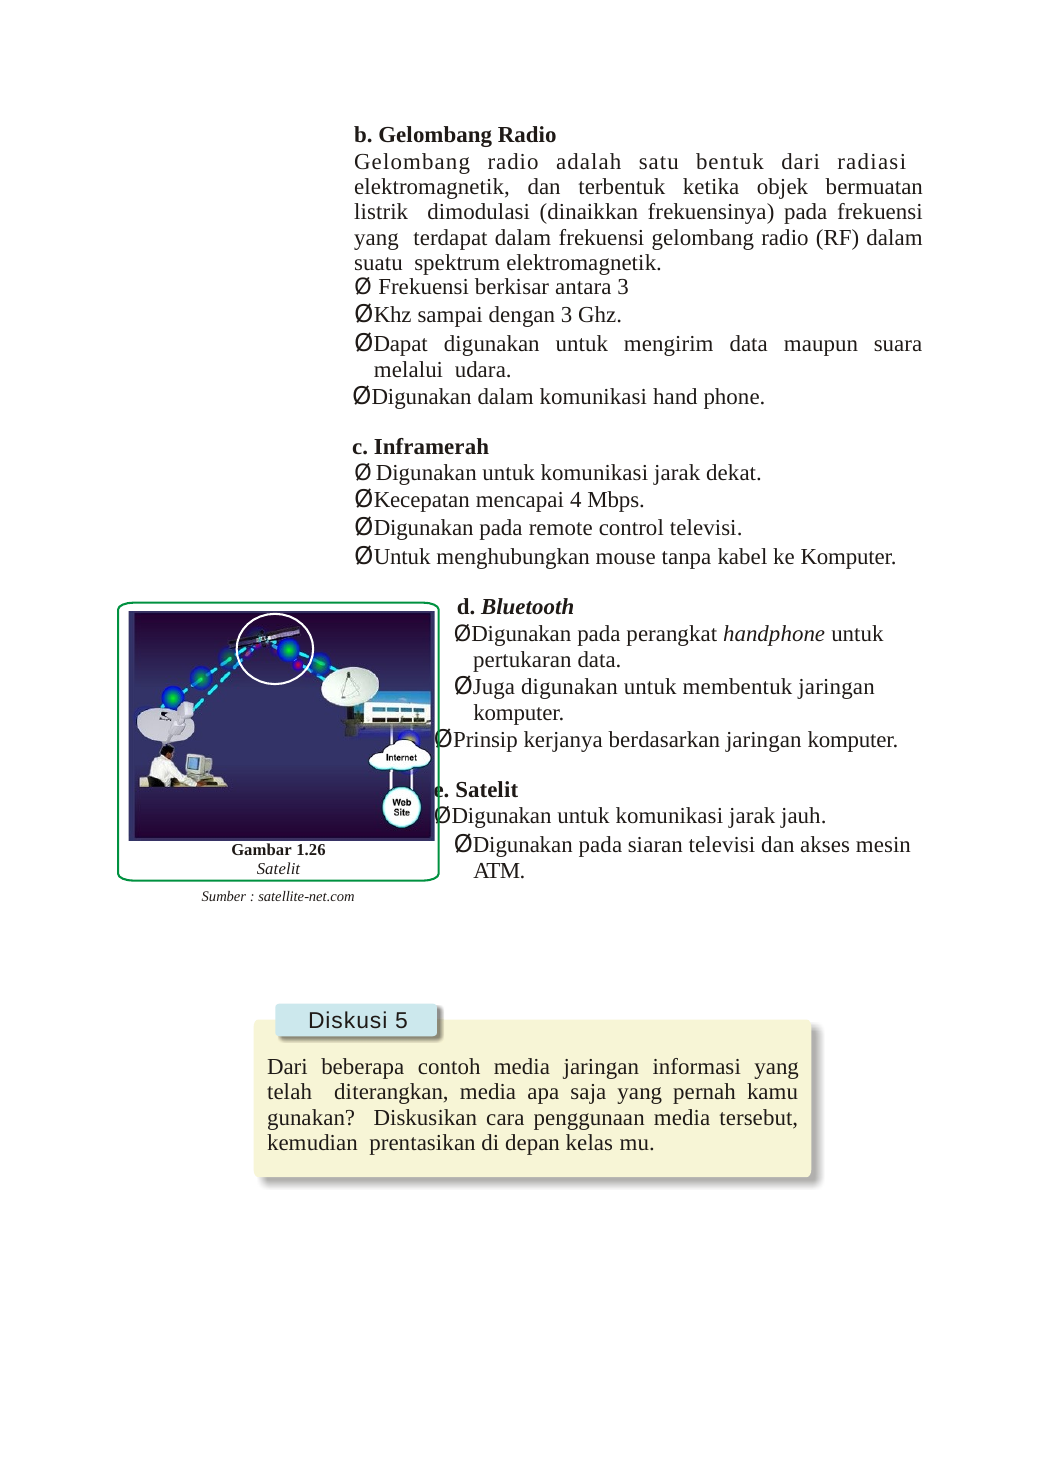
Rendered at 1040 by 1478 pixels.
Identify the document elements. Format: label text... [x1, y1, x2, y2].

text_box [128, 611, 435, 842]
text_box Sumber : satellite-net.com [199, 885, 358, 905]
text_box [253, 1003, 825, 1190]
text_box b. Gelombang Radio Gelombang radio adalah satu bentuk dari radiasi elektromagnetik, dan terbentuk ketika objek bermuatan listrik dimodulasi (dinaikkan frekuensinya) pada frekuensi yang terdapat dalam frekuensi gelombang radio (RF) dalam suatu spektrum elektromagnetik. Ø Frekuensi berkisar antara 3 ØKhz sampai dengan 3 Ghz. ØDapat digunakan untuk mengirim data maupun suara melalui udara. ØDigunakan dalam komunikasi hand phone. c. Inframerah Digunakan untuk komunikasi jarak dekat. ØKecepatan mencapai 4 Mbps. ØDigunakan pada remote control televisi. ØUntuk menghubungkan mouse tanpa kabel ke Komputer. d. Bluetooth ØDigunakan pada perangkat handphone untuk pertukaran data. ØJuga digunakan untuk membentuk jaringan komputer. ØPrinsip kerjanya berdasarkan jaringan komputer. e. Satelit ØDigunakan untuk komunikasi jarak jauh. ØDigunakan pada siaran televisi dan akses mesin ATM. [352, 118, 925, 883]
text_box Gambar 1.26 Satelit [229, 850, 328, 878]
text_box [118, 602, 439, 881]
